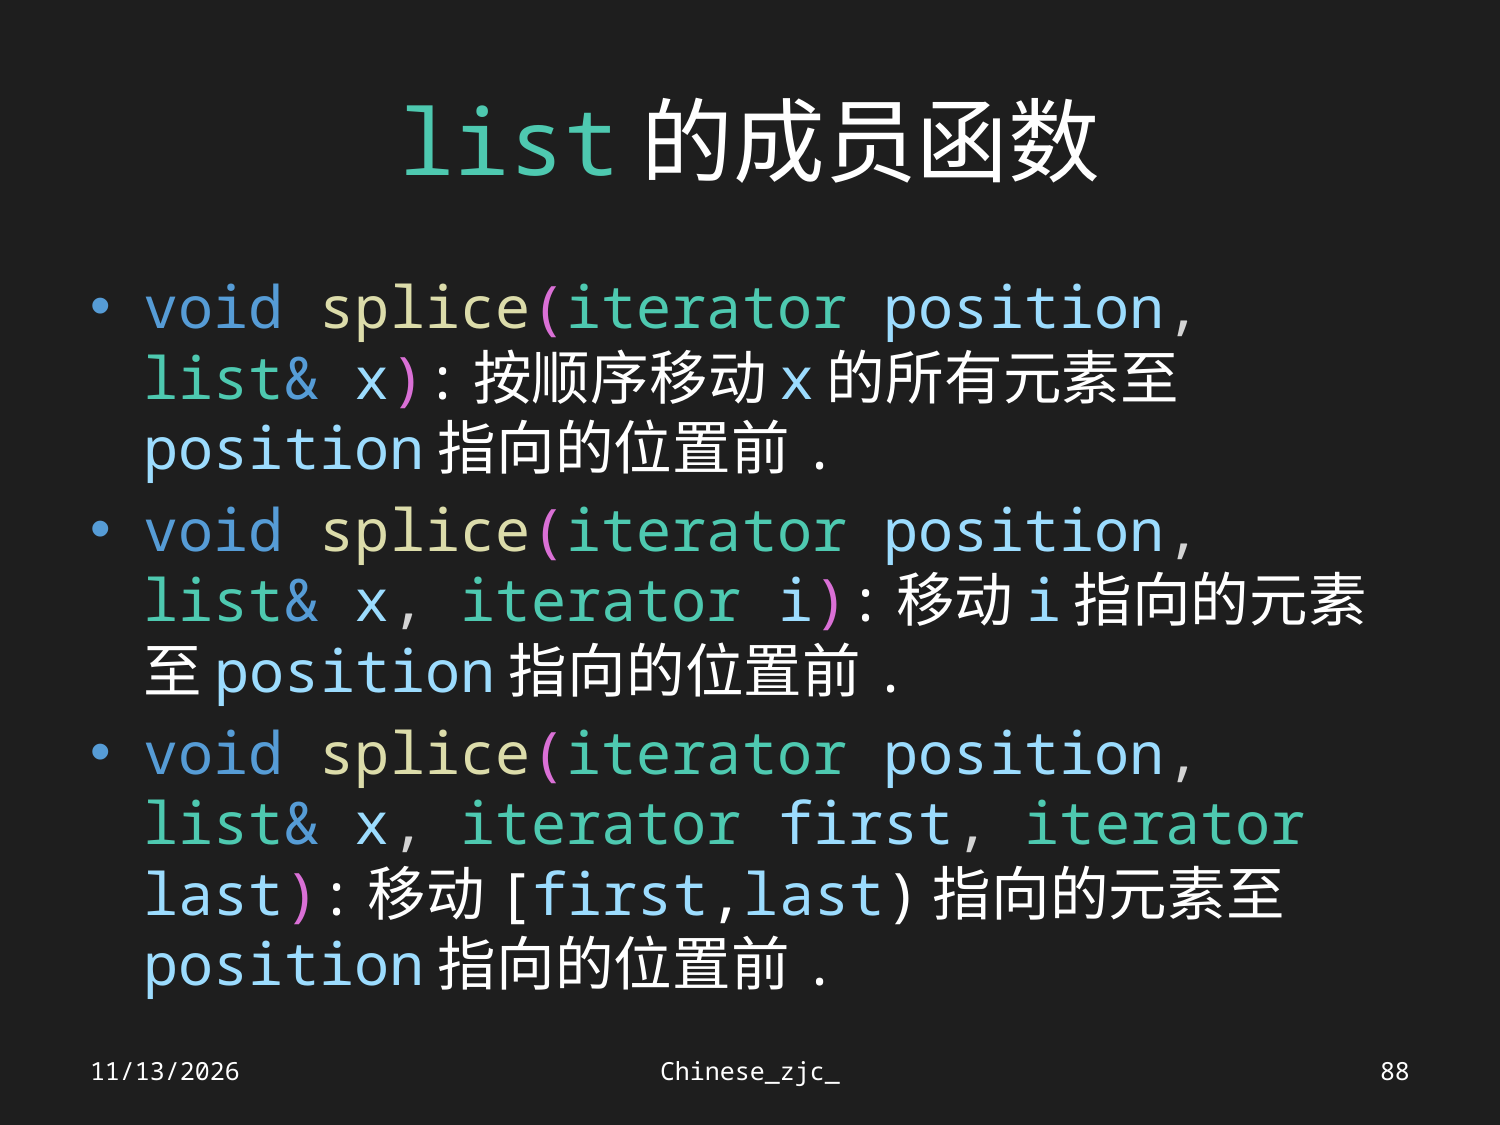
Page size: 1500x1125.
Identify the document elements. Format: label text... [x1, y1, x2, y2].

title list的成员函数 [75, 45, 1425, 233]
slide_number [75, 1042, 425, 1103]
footer Chinese_zjc_ [512, 1042, 988, 1103]
slide_number 88 [1074, 1042, 1425, 1103]
list void splice(iterator position, list& x):按顺序移动x的所有元素至position指向的位置前. void splice(iterator position, list& x, iterator i):移动i指向的元素至position指向的位置前. void splice(iterator position, list& x, iterator first, iterator last):移动[first,last)指向的元素至position指向的位置前. [75, 262, 1425, 1005]
